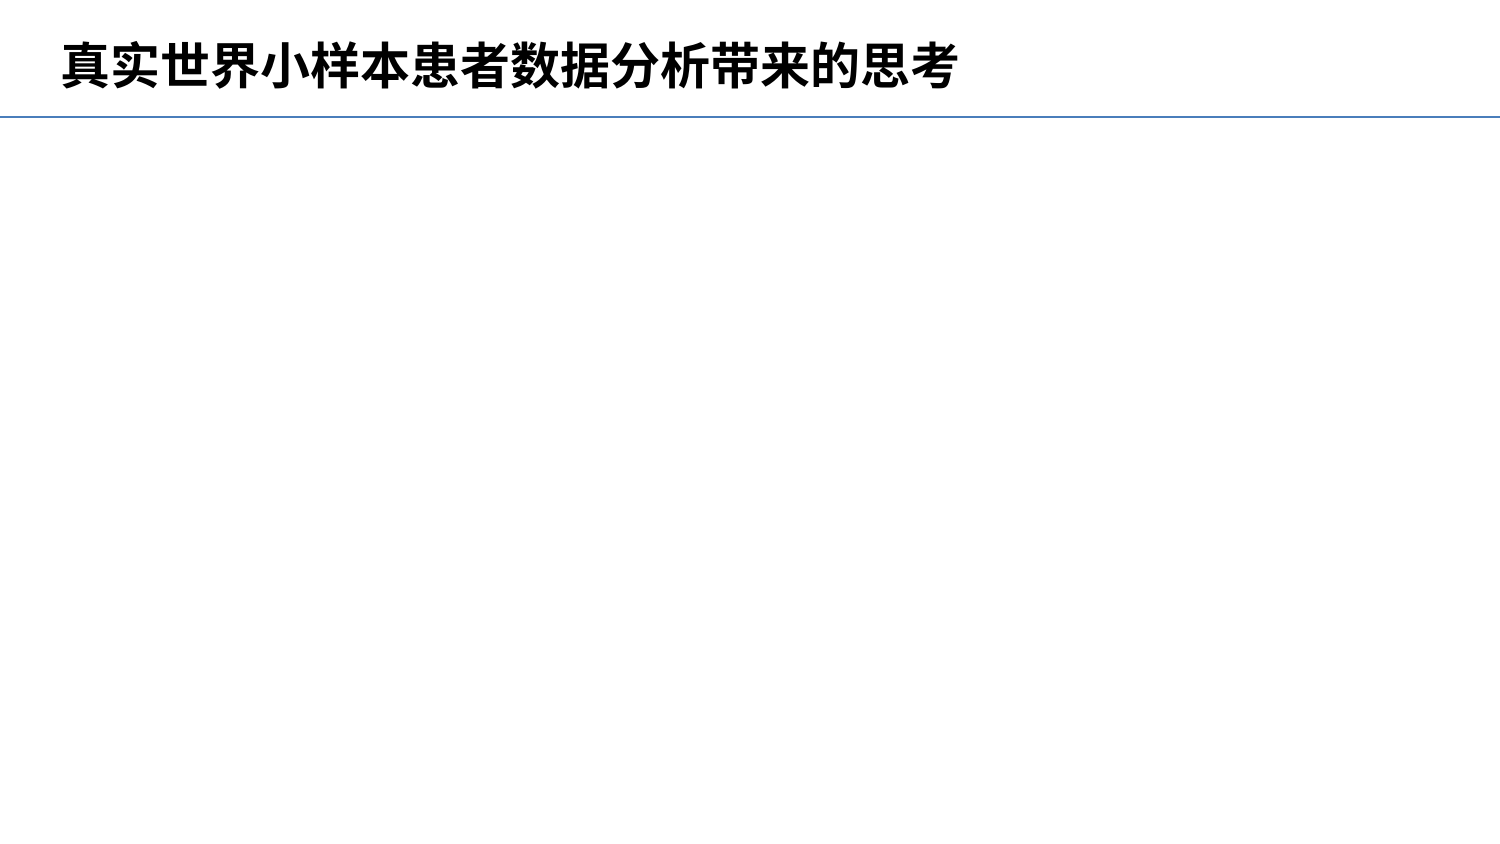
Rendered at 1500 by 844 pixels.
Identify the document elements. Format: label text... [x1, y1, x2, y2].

text_box 真实世界小样本患者数据分析带来的思考 [45, 27, 976, 102]
